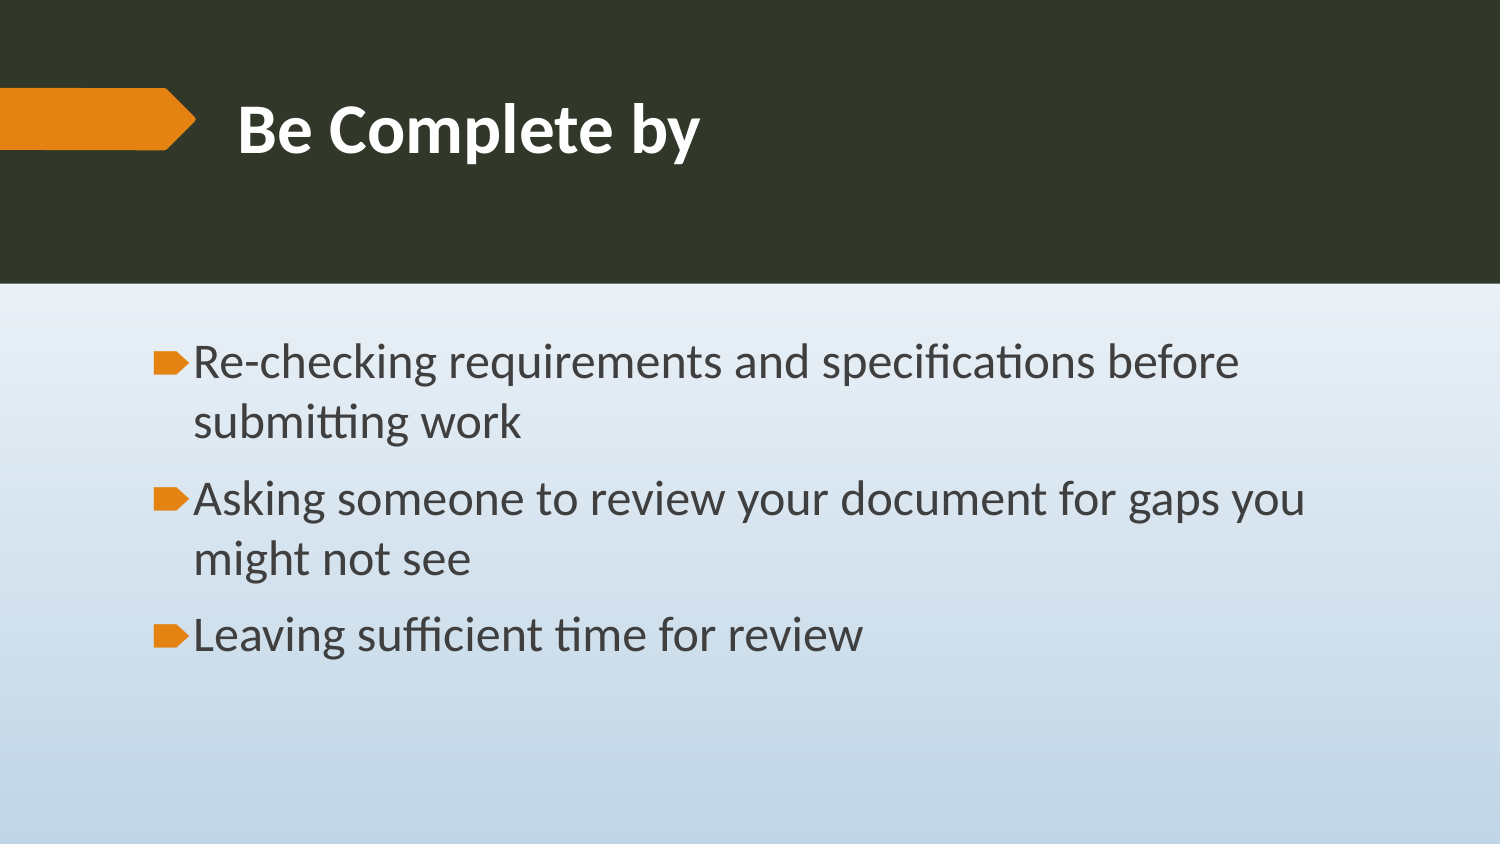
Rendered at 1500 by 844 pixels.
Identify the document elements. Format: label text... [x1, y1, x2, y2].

text_box [0, 0, 1500, 284]
text_box [0, 284, 1500, 844]
text_box [0, 87, 196, 151]
title Be Complete by [226, 76, 1382, 174]
list Re-checking requirements and specifications before submitting work Asking someone to review your document for gaps you might not see Leaving sufficient time for review [140, 322, 1382, 766]
